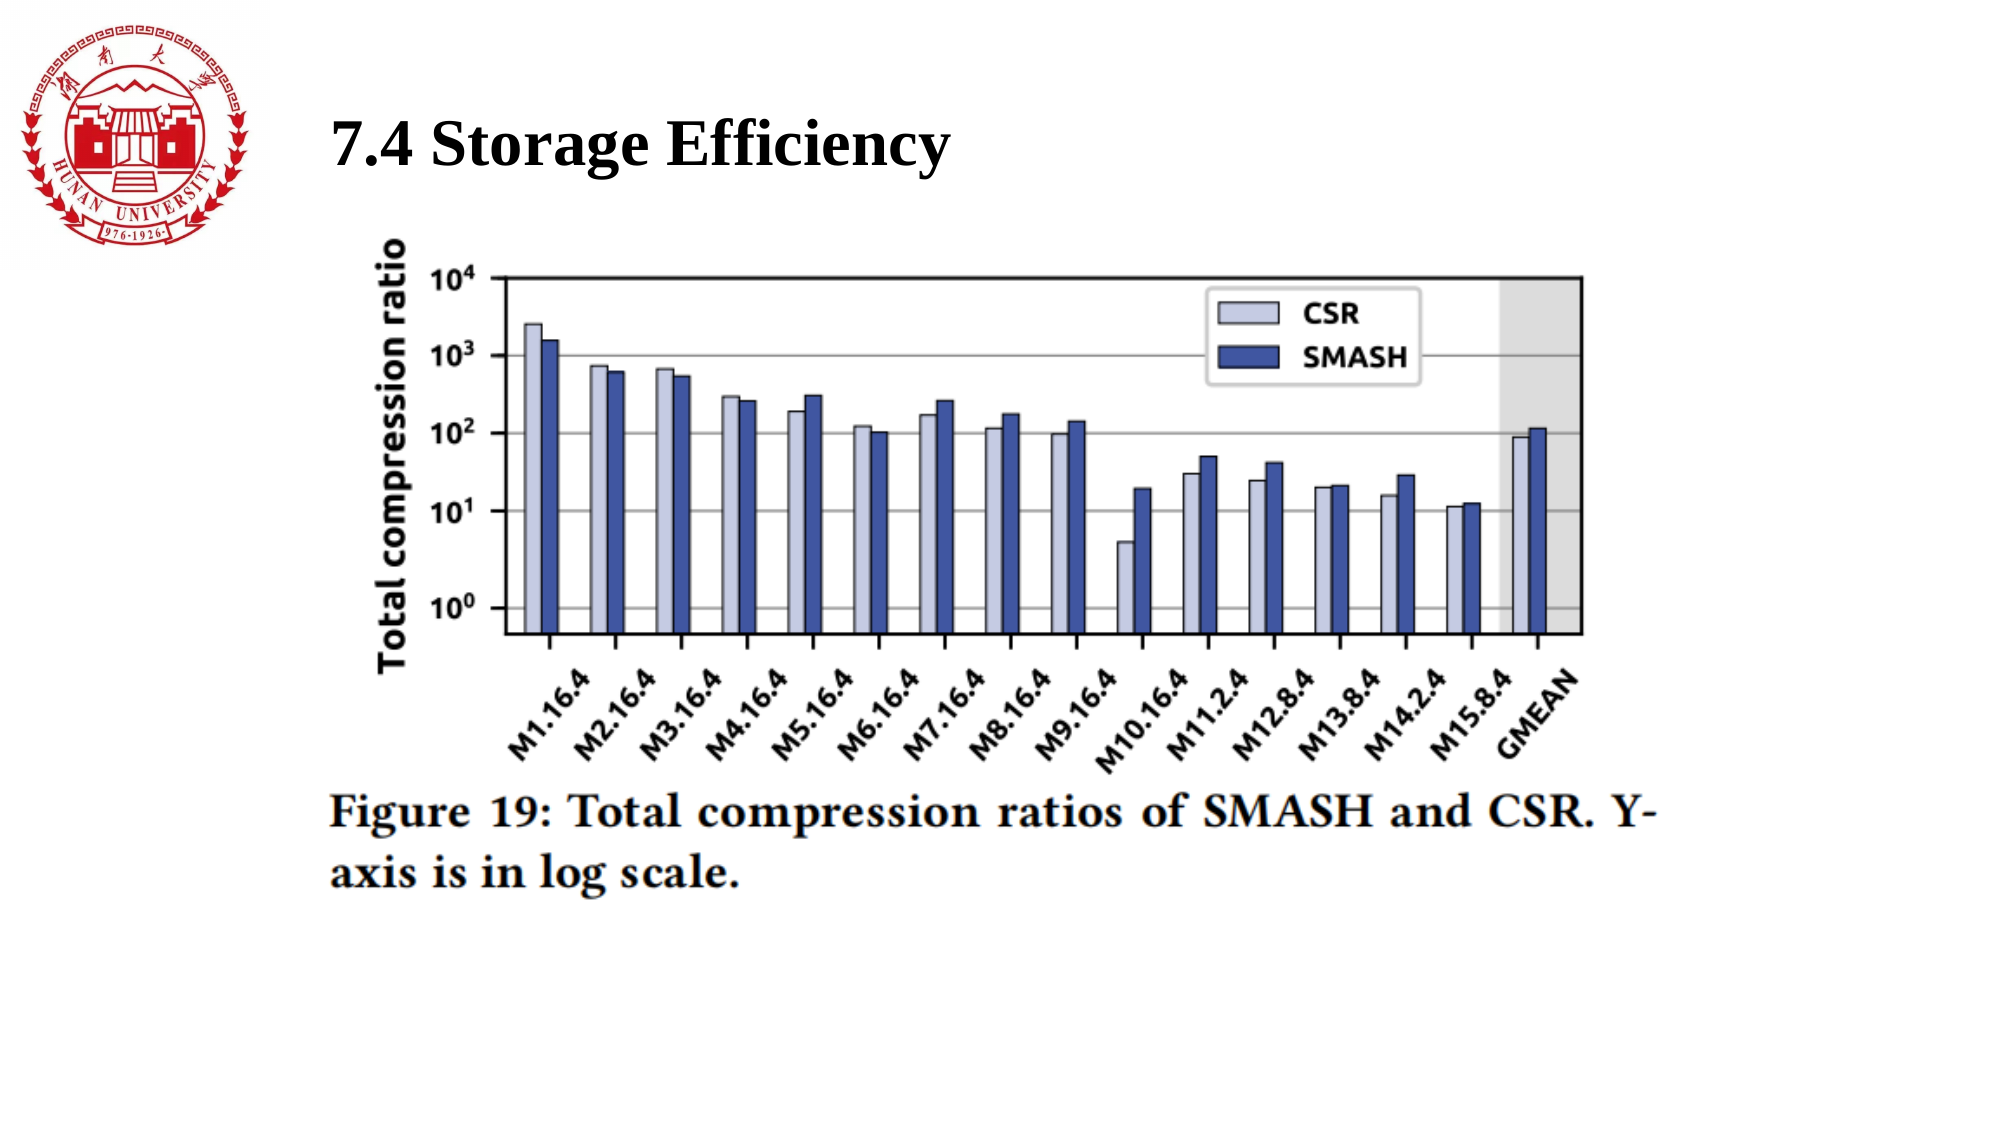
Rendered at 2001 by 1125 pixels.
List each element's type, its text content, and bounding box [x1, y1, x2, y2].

text_box 7.4 Storage Efficiency [315, 91, 1980, 187]
picture [0, 0, 270, 270]
picture [321, 208, 1679, 917]
